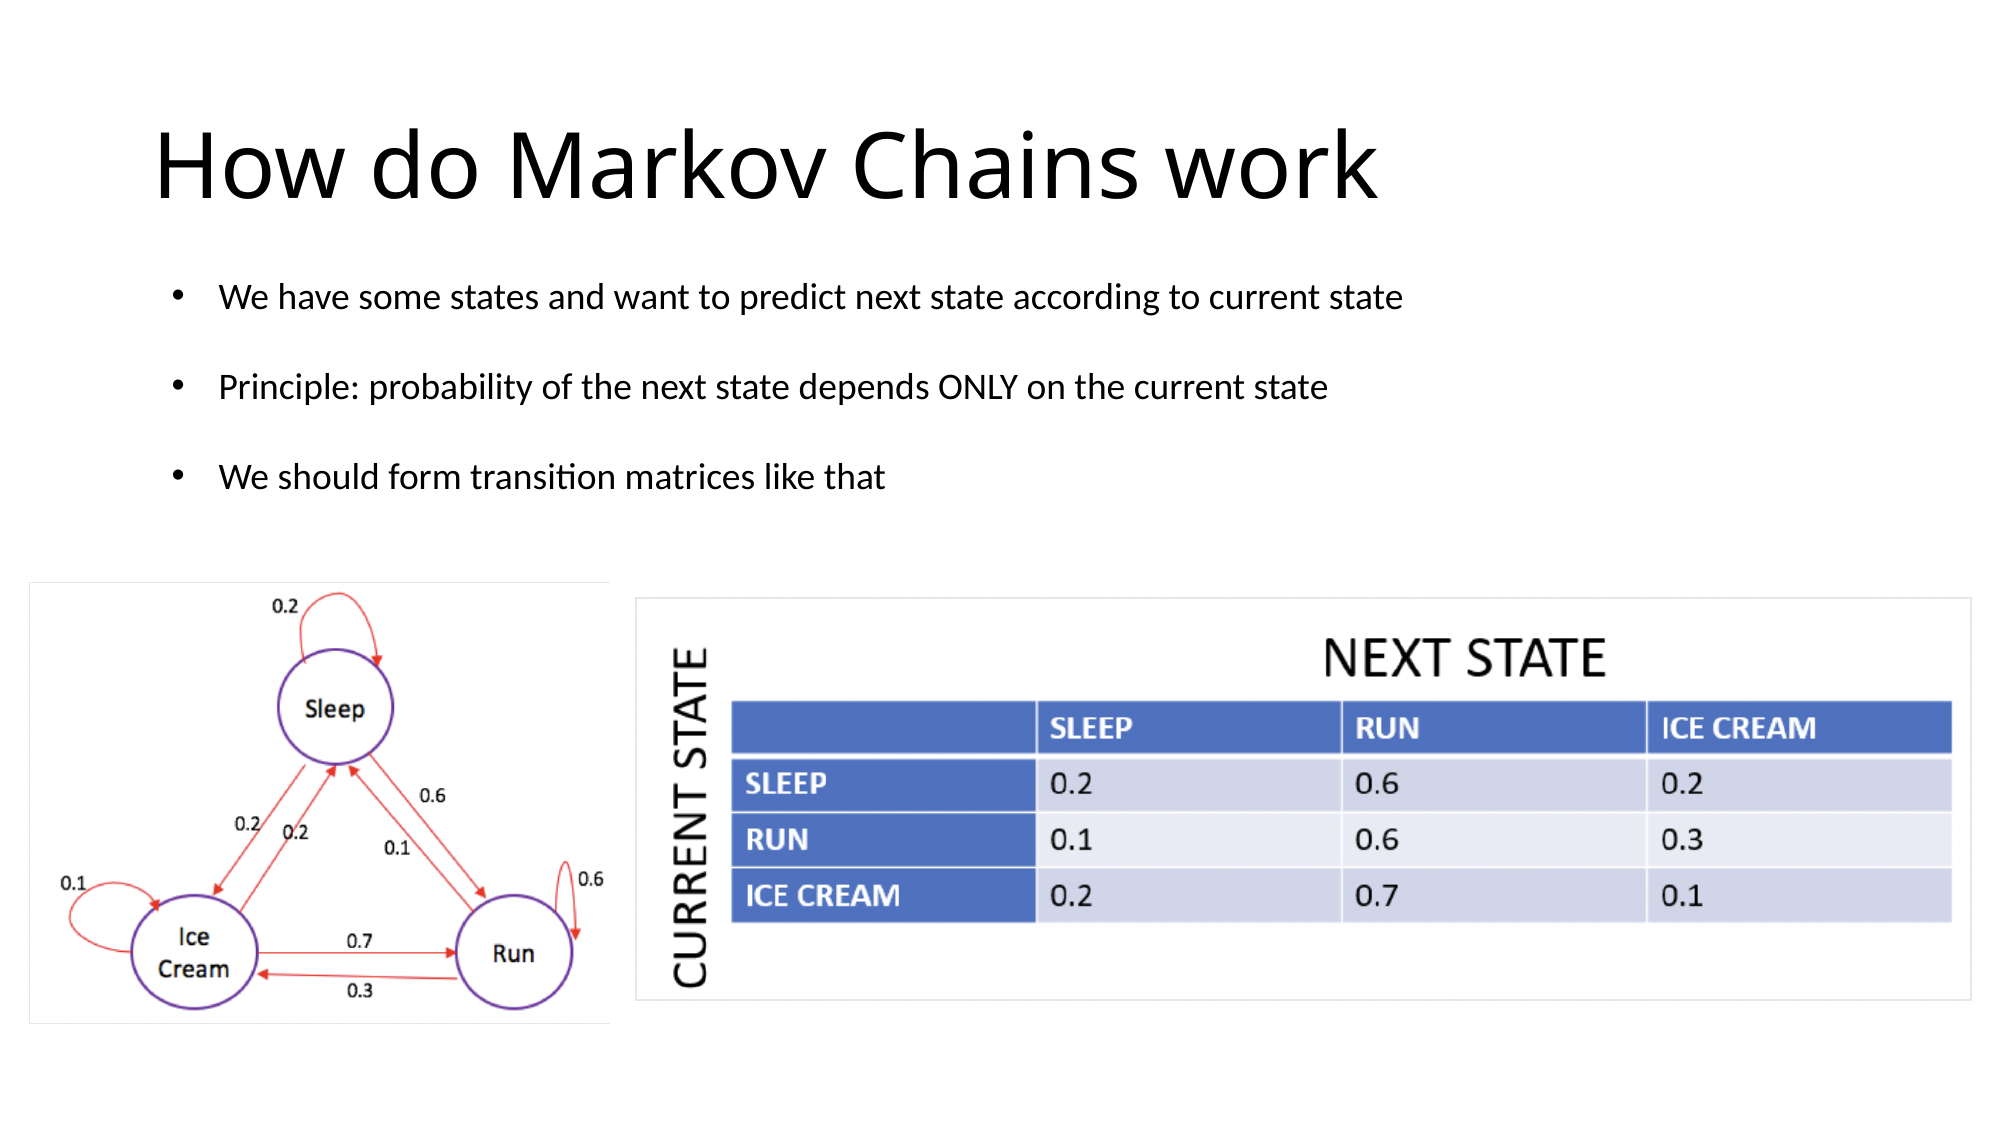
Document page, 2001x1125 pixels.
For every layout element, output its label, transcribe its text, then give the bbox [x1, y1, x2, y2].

text_box We have some states and want to predict next state according to current state Principle: probability of the next state depends ONLY on the current state We should form transition matrices like that [156, 265, 1905, 550]
picture [0, 565, 2000, 1048]
title How do Markov Chains work [137, 59, 1863, 278]
